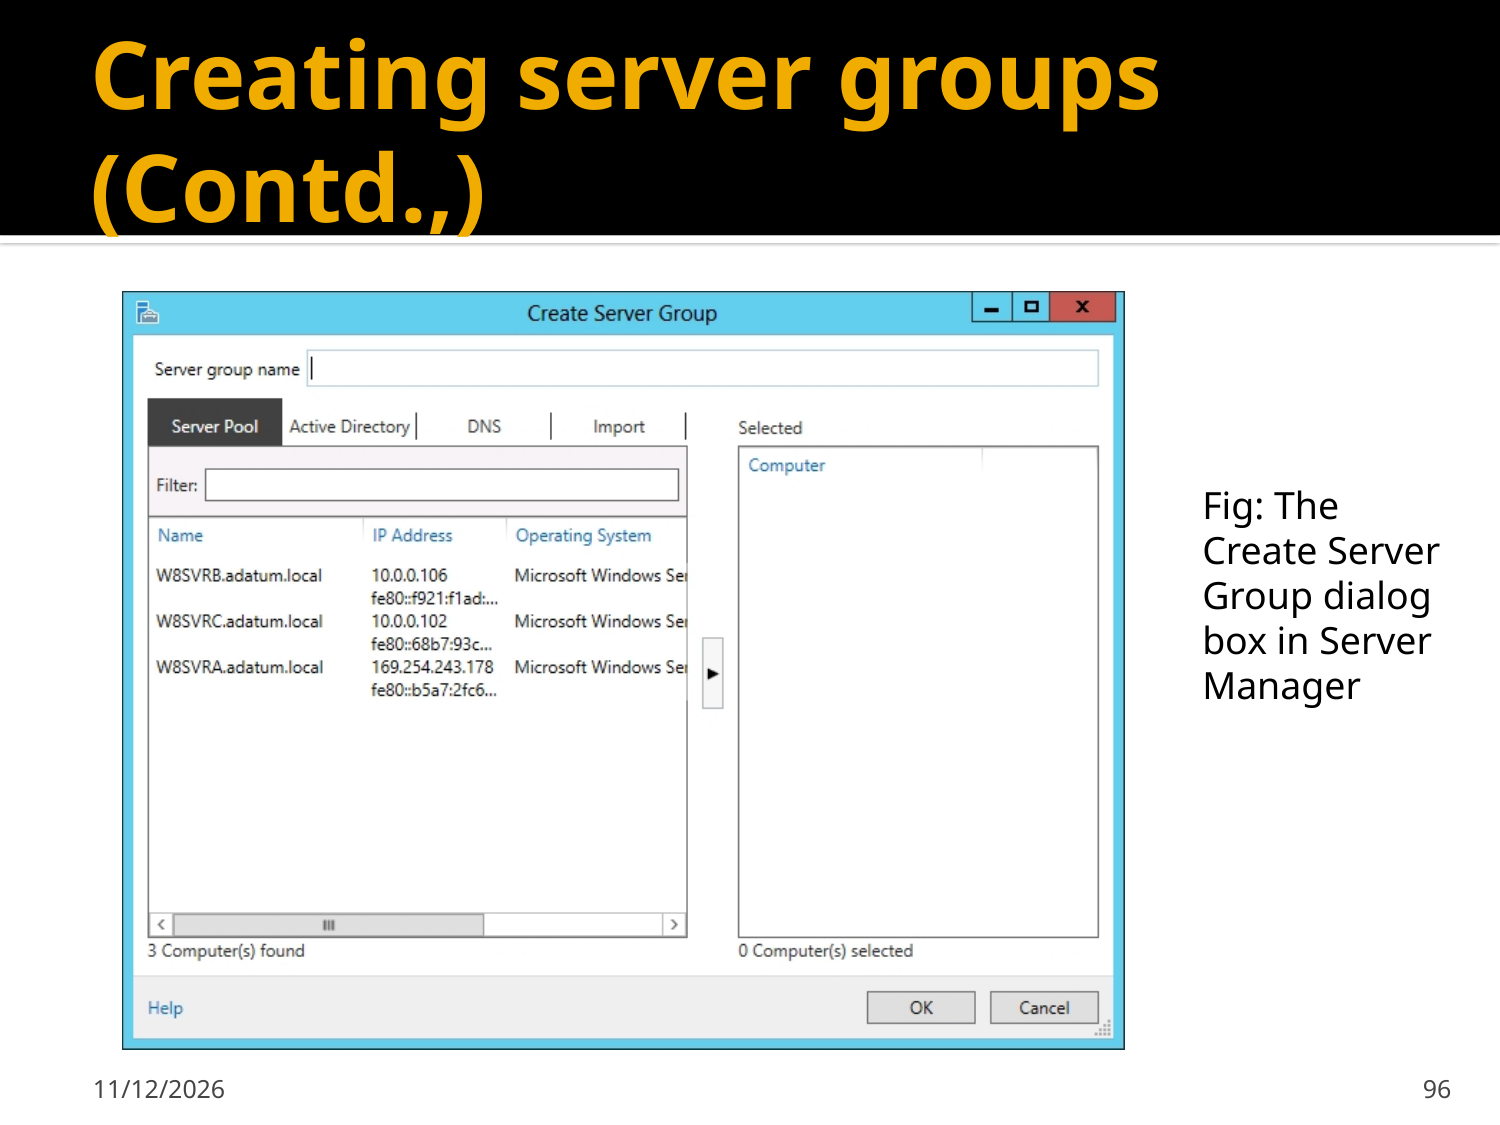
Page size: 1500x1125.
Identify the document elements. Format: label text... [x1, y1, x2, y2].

title Creating server groups (Contd.,) [75, 25, 1425, 231]
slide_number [75, 1062, 425, 1108]
text_box Fig: The Create Server Group dialog box in Server Manager [1187, 474, 1463, 715]
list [122, 291, 1125, 1050]
slide_number 96 [1345, 1062, 1467, 1108]
